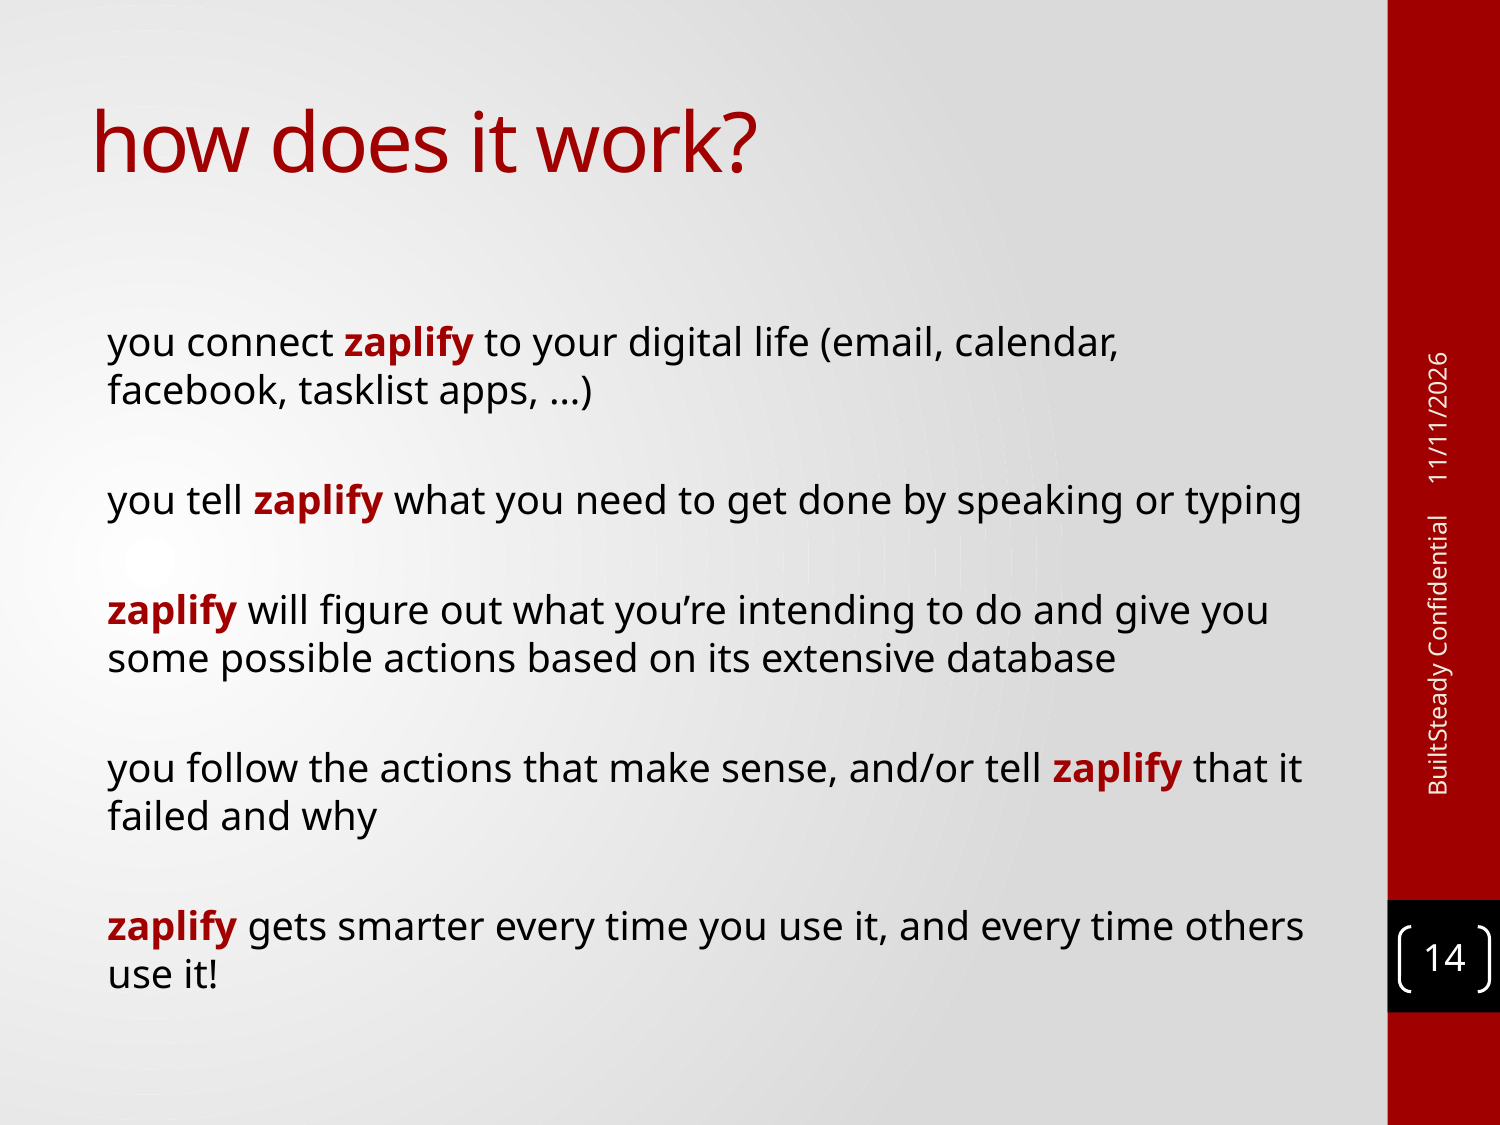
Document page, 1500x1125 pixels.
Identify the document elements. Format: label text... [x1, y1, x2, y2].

footer BuiltSteady Confidential [1408, 500, 1469, 889]
list you connect zaplify to your digital life (email, calendar, facebook, tasklist apps, …) you tell zaplify what you need to get done by speaking or typing zaplify will figure out what you’re intending to do and give you some possible actions based on its extensive database you follow the actions that make sense, and/or tell zaplify that it failed and why zaplify gets smarter every time you use it, and every time others use it! [75, 262, 1325, 1050]
slide_number 14 [1397, 925, 1492, 994]
title how does it work? [75, 45, 1325, 233]
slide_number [1408, 100, 1469, 500]
